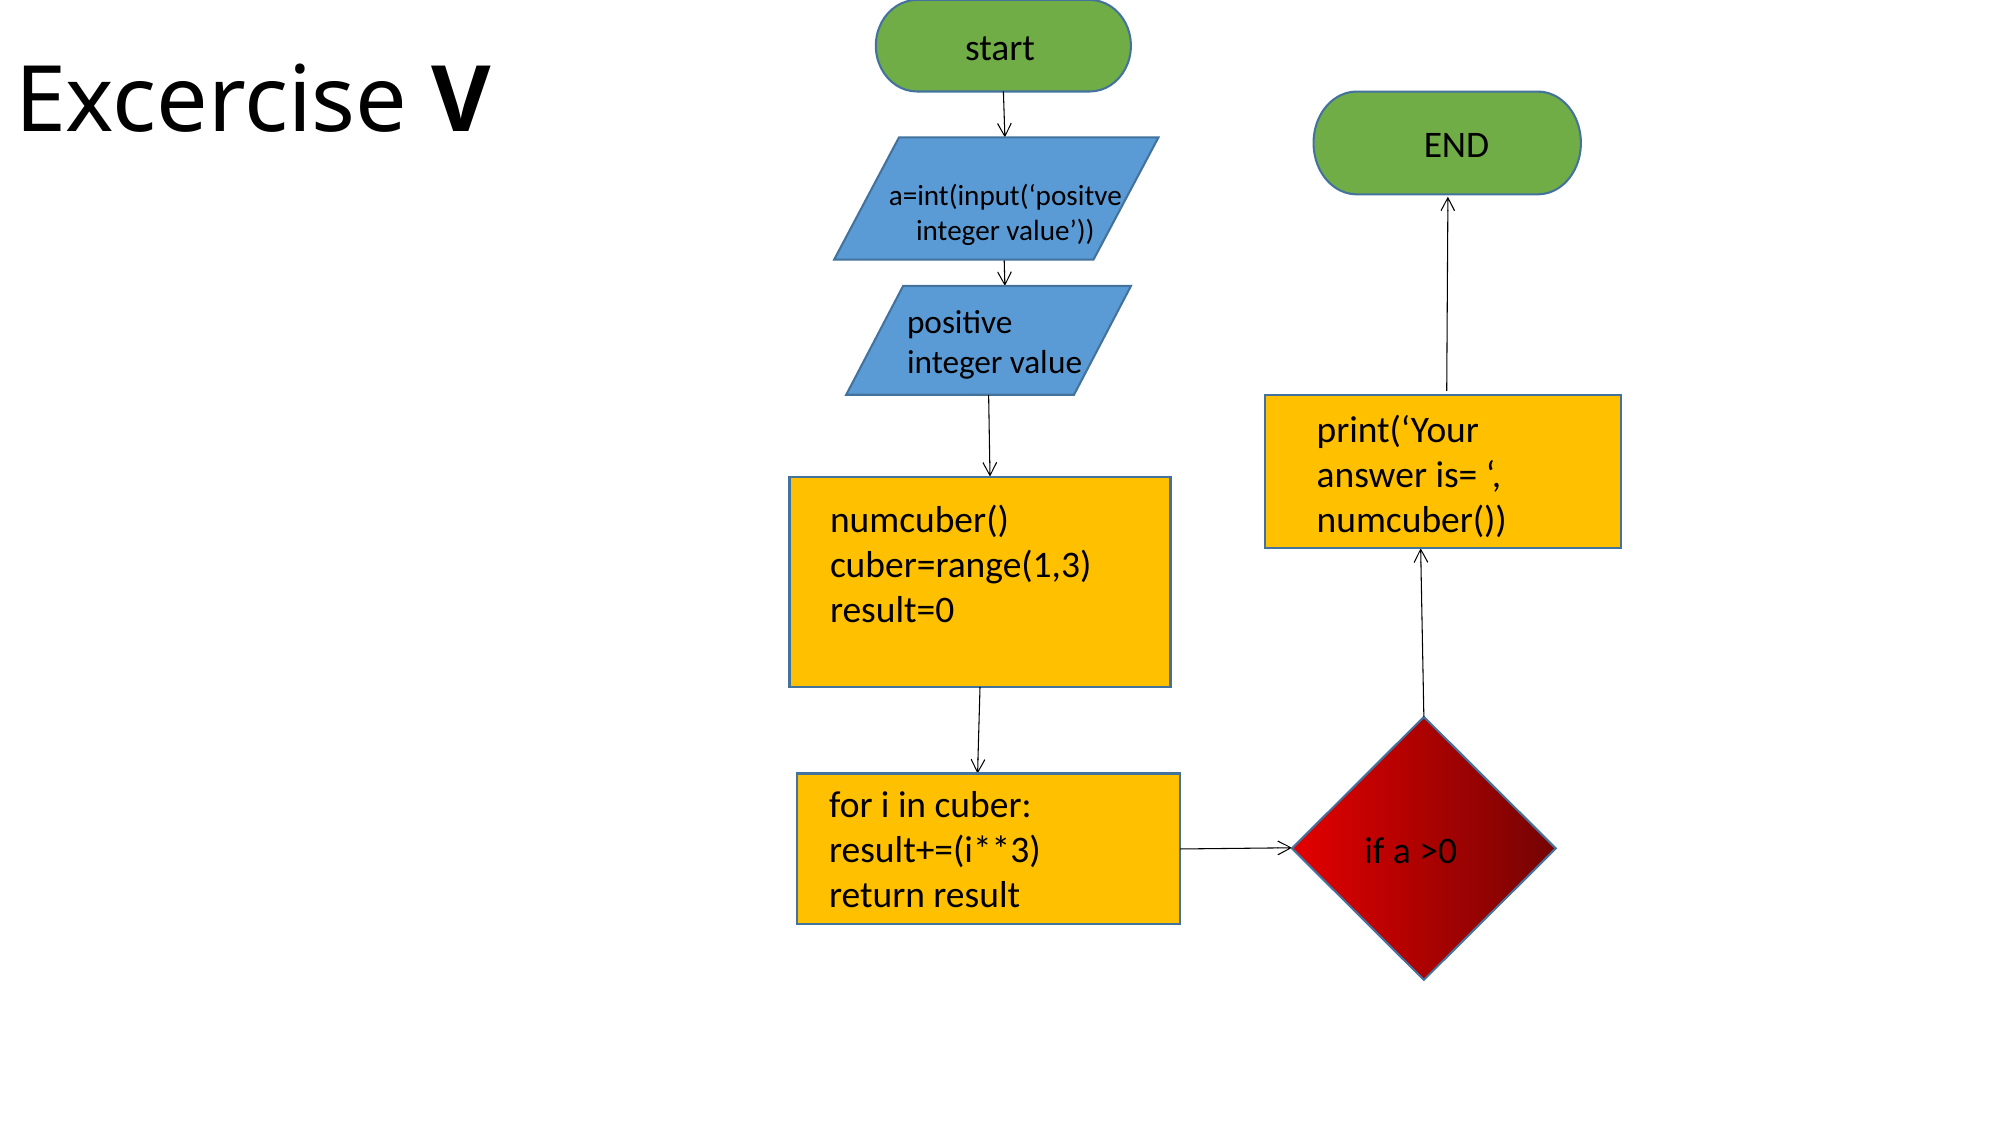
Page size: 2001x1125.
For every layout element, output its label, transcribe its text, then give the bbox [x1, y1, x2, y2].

text_box positive integer value [892, 292, 1101, 387]
text_box [1291, 716, 1558, 982]
text_box print(‘Your answer is= ‘, numcuber()) [1301, 397, 1612, 547]
text_box for i in cuber: result+=(i**3) return result [814, 772, 1186, 923]
text_box [1312, 90, 1582, 196]
text_box [844, 304, 1080, 396]
title Excercise V [0, 0, 876, 203]
text_box [1264, 394, 1622, 549]
text_box [1005, 254, 1098, 261]
text_box a=int(input(‘positve integer value’)) [836, 168, 1175, 254]
text_box numcuber() cuber=range(1,3) result=0 [815, 487, 1192, 683]
text_box [796, 772, 1181, 925]
text_box [788, 476, 1172, 688]
text_box if a >0 [1349, 818, 1498, 878]
text_box [832, 253, 1003, 261]
text_box start [899, 15, 1101, 76]
text_box [874, 0, 1132, 93]
text_box [898, 284, 1133, 346]
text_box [1420, 548, 1424, 717]
text_box END [1341, 112, 1572, 173]
text_box [881, 136, 1161, 168]
